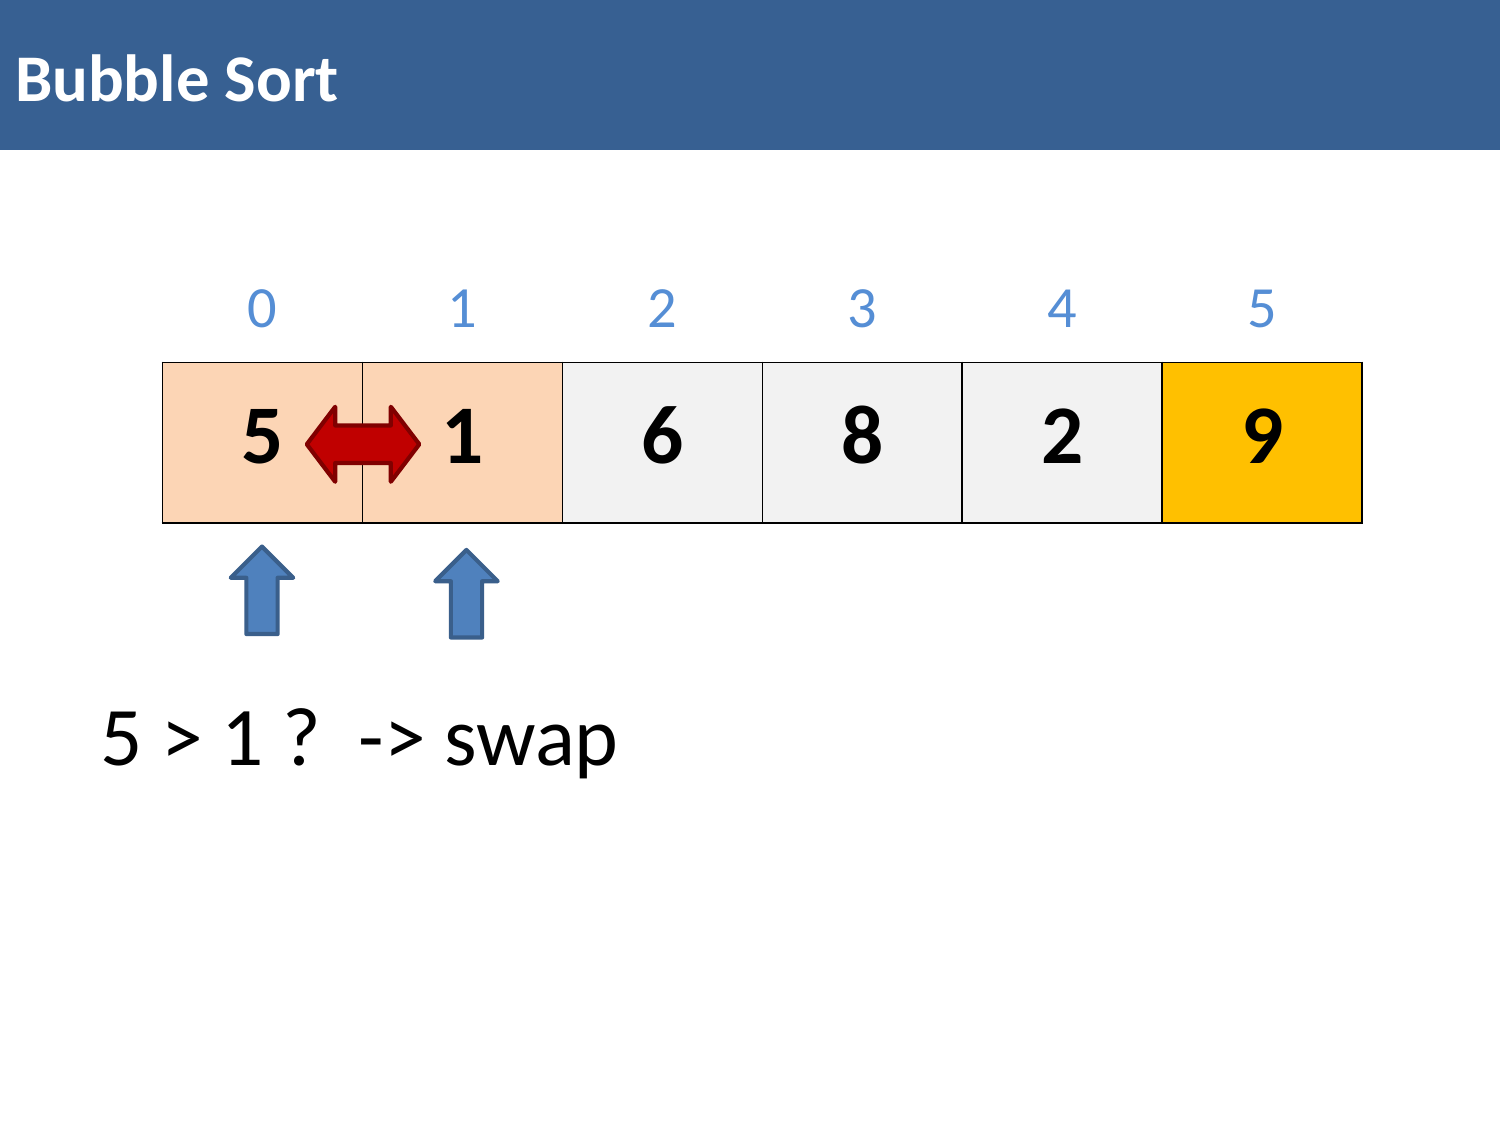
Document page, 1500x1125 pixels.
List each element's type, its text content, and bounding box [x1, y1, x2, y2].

text_box 5 > 1 ? -> swap [60, 675, 661, 790]
text_box [305, 404, 421, 484]
table_header 8 [763, 363, 961, 522]
table_header 2 [963, 363, 1161, 522]
table_header 3 [762, 262, 962, 362]
table_header 0 [163, 262, 362, 362]
text_box [433, 547, 500, 640]
table_header 5 [163, 363, 362, 522]
table_header 6 [563, 363, 762, 522]
text_box Bubble Sort [0, 0, 1500, 150]
table_header 1 [363, 363, 562, 522]
table_header 9 [1163, 363, 1361, 522]
table_header 4 [962, 262, 1162, 362]
text_box [228, 544, 296, 637]
table_header 2 [562, 262, 762, 362]
table_header 5 [1162, 262, 1362, 362]
table_header 1 [362, 262, 562, 362]
